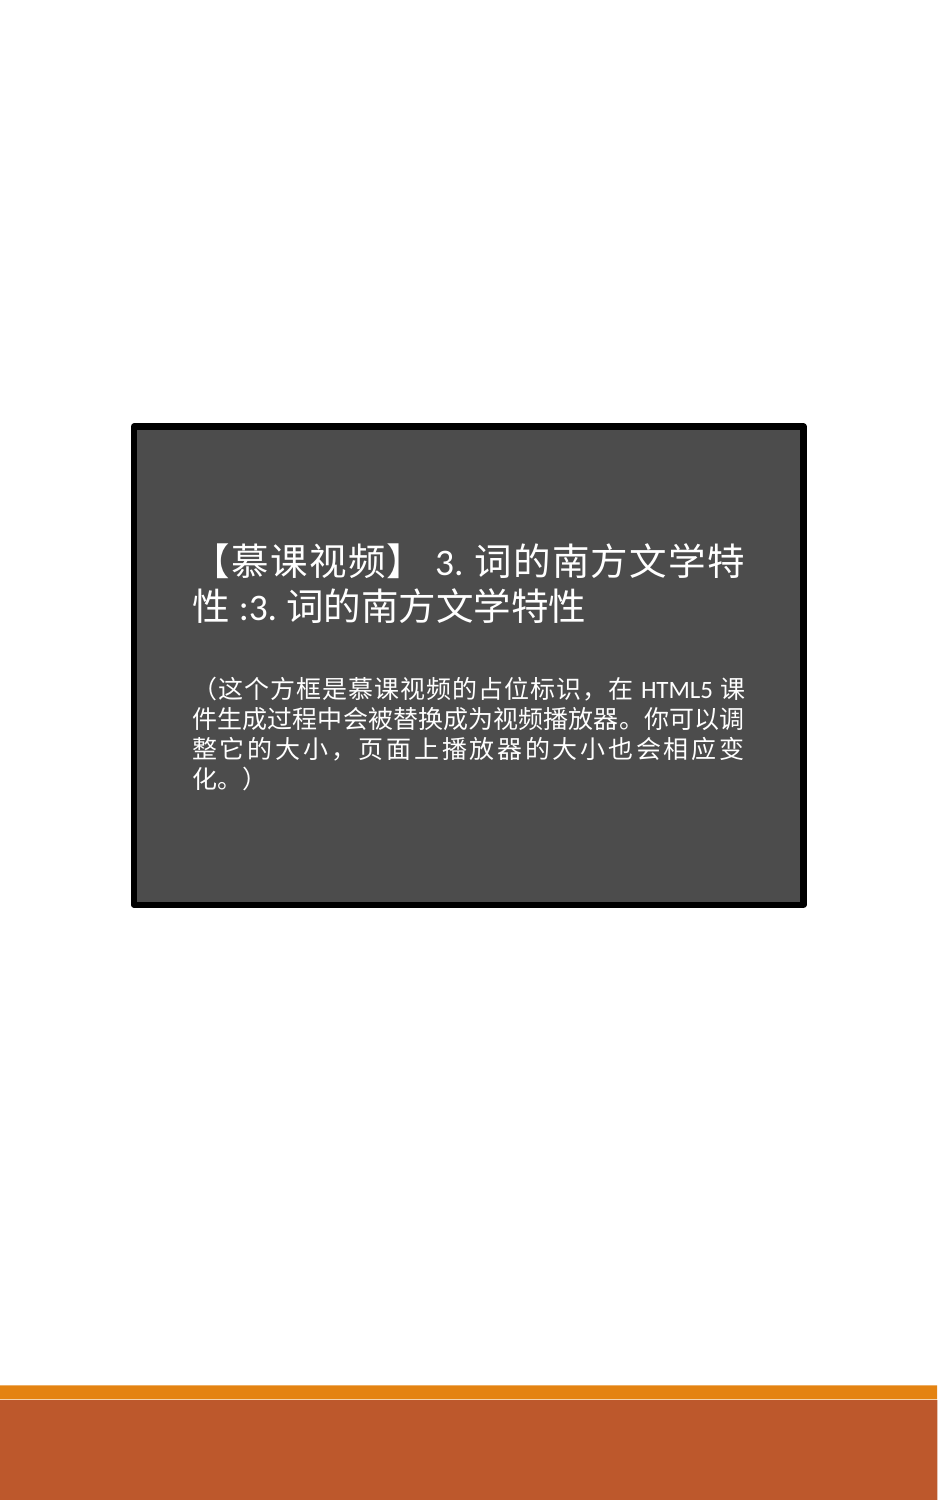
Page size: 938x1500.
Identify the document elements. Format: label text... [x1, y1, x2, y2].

text_box 【慕课视频】3.词的南方文学特性:3.词的南方文学特性 （这个方框是慕课视频的占位标识，在HTML5课件生成过程中会被替换成为视频播放器。你可以调整它的大小，页面上播放器的大小也会相应变化。） [133, 425, 805, 906]
